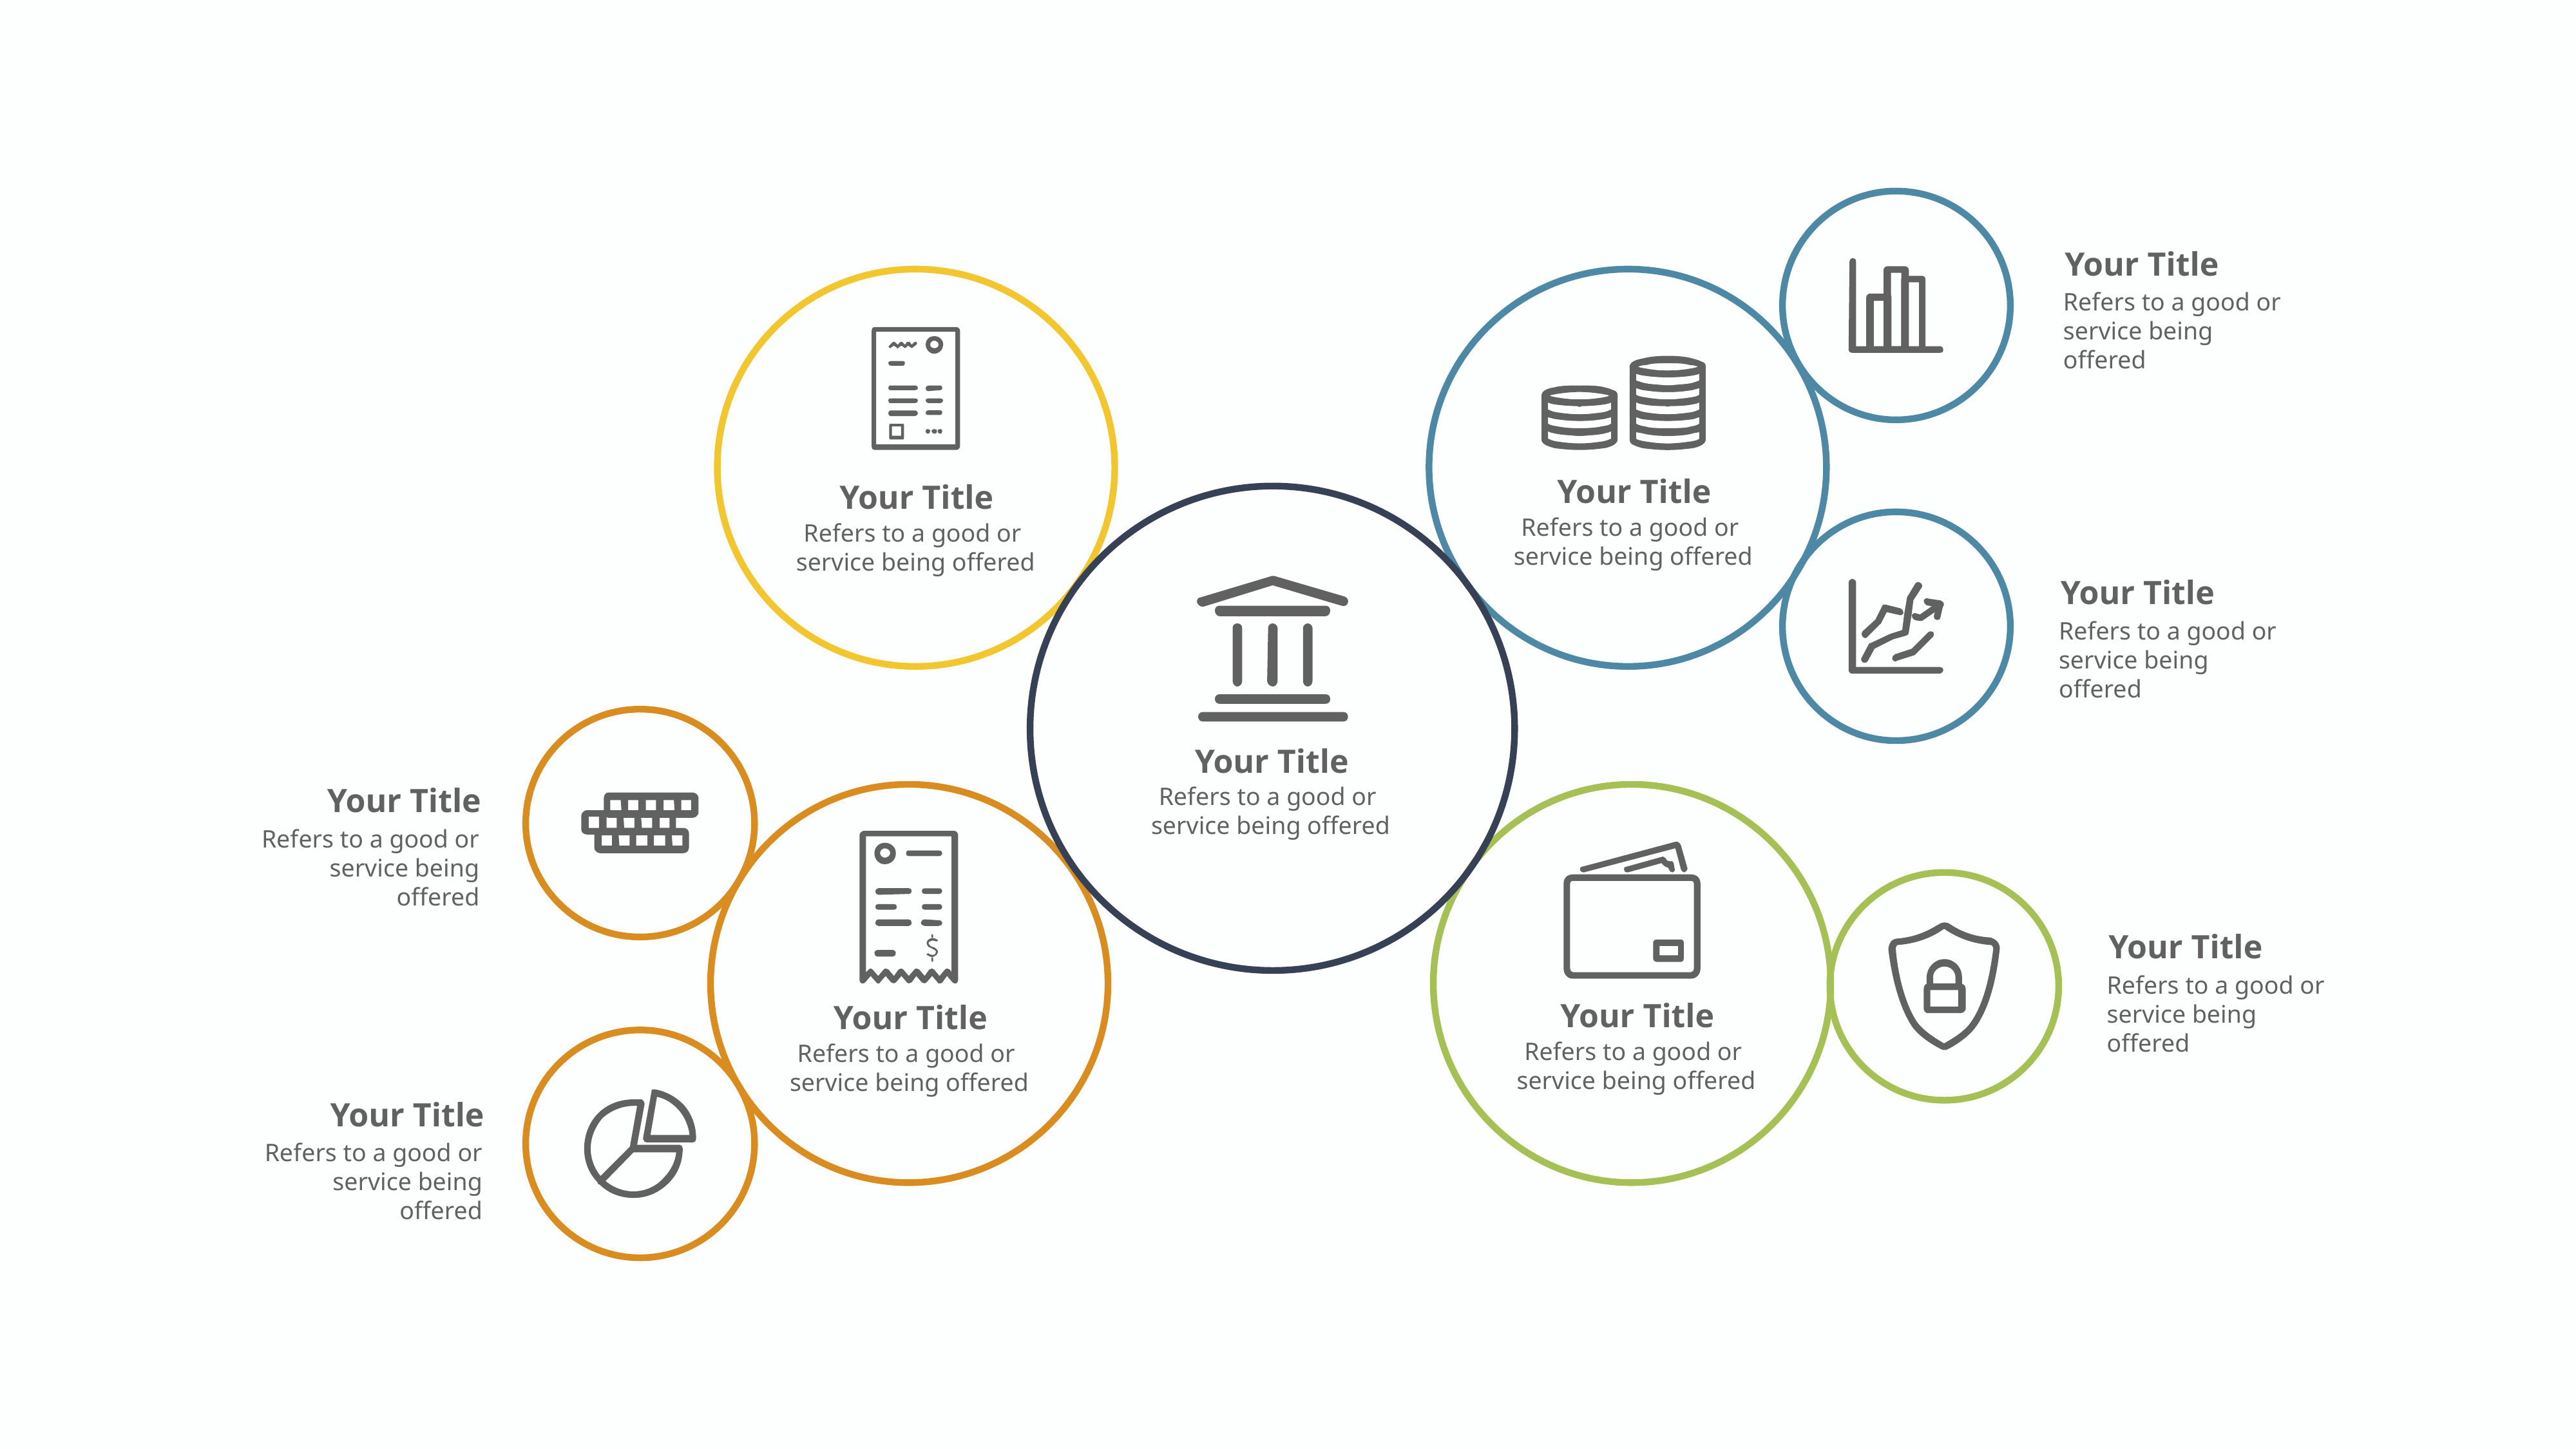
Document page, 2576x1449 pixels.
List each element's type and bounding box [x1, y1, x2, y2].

text_box [781, 614, 1051, 667]
text_box [1215, 694, 1331, 704]
text_box [872, 327, 960, 450]
text_box [1923, 598, 1944, 609]
text_box [1884, 266, 1909, 353]
text_box [925, 385, 942, 392]
text_box [875, 888, 912, 895]
text_box [1198, 712, 1348, 722]
text_box [1541, 412, 1618, 436]
text_box [1471, 990, 1802, 1133]
text_box [1429, 269, 1827, 584]
text_box [1629, 363, 1706, 392]
text_box [1468, 466, 1798, 609]
text_box [1541, 426, 1618, 450]
text_box [1197, 576, 1348, 607]
text_box [584, 1099, 683, 1198]
text_box [597, 1145, 637, 1186]
text_box [616, 818, 625, 833]
text_box [1563, 874, 1701, 979]
text_box [711, 784, 1109, 1095]
text_box [652, 818, 660, 833]
text_box [925, 429, 931, 434]
text_box [921, 919, 942, 926]
text_box [888, 361, 905, 366]
text_box [888, 398, 918, 403]
text_box [249, 1089, 494, 1234]
text_box [1624, 857, 1675, 873]
text_box [1232, 623, 1243, 687]
text_box [1848, 578, 1856, 669]
text_box [1934, 607, 1943, 620]
text_box [888, 410, 918, 417]
text_box [889, 424, 904, 440]
text_box [1925, 346, 1943, 353]
text_box [1831, 872, 2059, 1101]
text_box [1848, 258, 1856, 349]
text_box [1030, 486, 1515, 971]
text_box [620, 794, 629, 815]
text_box [937, 429, 942, 434]
text_box [1631, 355, 1705, 367]
text_box [717, 269, 1115, 578]
text_box [1629, 381, 1706, 406]
text_box [1782, 191, 2010, 420]
text_box [874, 950, 896, 957]
text_box [874, 842, 896, 864]
text_box [526, 1030, 755, 1258]
text_box [1866, 293, 1885, 353]
text_box [779, 1135, 1038, 1183]
text_box [1888, 922, 2000, 1050]
text_box [246, 775, 491, 920]
text_box [1541, 385, 1617, 396]
text_box [526, 709, 755, 937]
text_box [1629, 397, 1637, 410]
text_box [875, 919, 912, 926]
text_box [1629, 422, 1706, 450]
text_box [744, 992, 1074, 1135]
text_box [604, 792, 699, 818]
text_box [1302, 623, 1313, 687]
text_box [2053, 238, 2297, 383]
text_box [925, 398, 944, 403]
text_box [1926, 959, 1962, 990]
text_box [1500, 1133, 1764, 1183]
text_box [612, 835, 620, 851]
text_box [750, 472, 1081, 614]
text_box [638, 794, 646, 815]
text_box [1923, 983, 1966, 1014]
text_box [1848, 346, 1867, 353]
text_box [1901, 276, 1926, 353]
text_box [888, 341, 917, 349]
text_box [1848, 667, 1943, 674]
text_box [925, 410, 942, 415]
text_box [1541, 392, 1618, 421]
text_box [598, 812, 607, 833]
text_box [673, 795, 682, 816]
text_box [922, 904, 942, 910]
text_box [931, 429, 937, 434]
text_box [1892, 631, 1934, 662]
text_box [656, 795, 664, 816]
text_box [643, 1089, 696, 1142]
text_box [925, 336, 944, 354]
text_box [926, 938, 939, 957]
text_box [875, 904, 897, 910]
text_box [1579, 841, 1688, 873]
text_box [1653, 939, 1684, 962]
text_box [1433, 784, 1831, 1101]
text_box [906, 850, 942, 857]
text_box [629, 835, 636, 851]
text_box [1487, 609, 1768, 667]
text_box [1911, 607, 1935, 621]
text_box [1699, 399, 1706, 410]
text_box [888, 385, 918, 390]
text_box [1861, 582, 1922, 663]
text_box [1629, 407, 1706, 424]
text_box [1267, 623, 1278, 687]
text_box [922, 888, 942, 895]
text_box [2049, 567, 2293, 712]
text_box [1105, 735, 1436, 878]
text_box [581, 810, 676, 835]
text_box [1215, 605, 1331, 616]
text_box [1782, 511, 2010, 741]
text_box [665, 835, 673, 851]
text_box [594, 828, 689, 853]
text_box [647, 835, 654, 851]
text_box [1862, 604, 1904, 638]
text_box [634, 818, 642, 833]
text_box [2097, 922, 2340, 1066]
text_box [859, 831, 959, 983]
